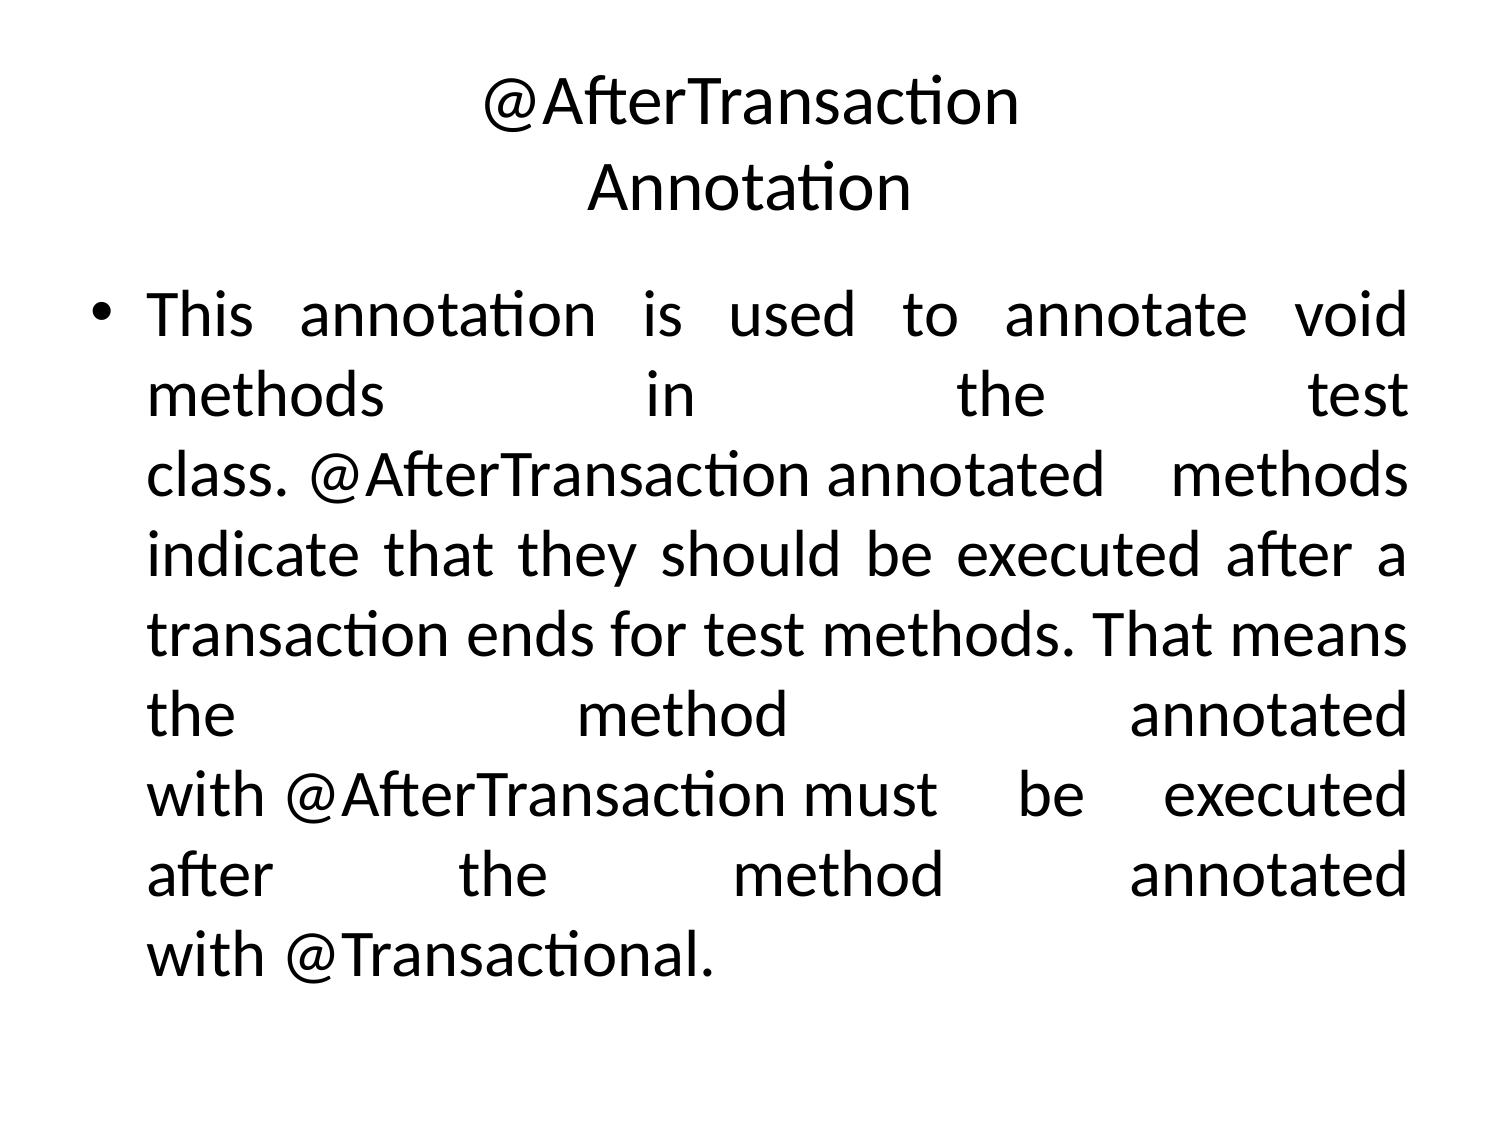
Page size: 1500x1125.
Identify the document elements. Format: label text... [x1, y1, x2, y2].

list This annotation is used to annotate void methods in the test class. @AfterTransaction annotated methods indicate that they should be executed after a transaction ends for test methods. That means the method annotated with @AfterTransaction must be executed after the method annotated with @Transactional. [75, 262, 1425, 1005]
title @AfterTransaction Annotation [75, 45, 1425, 233]
